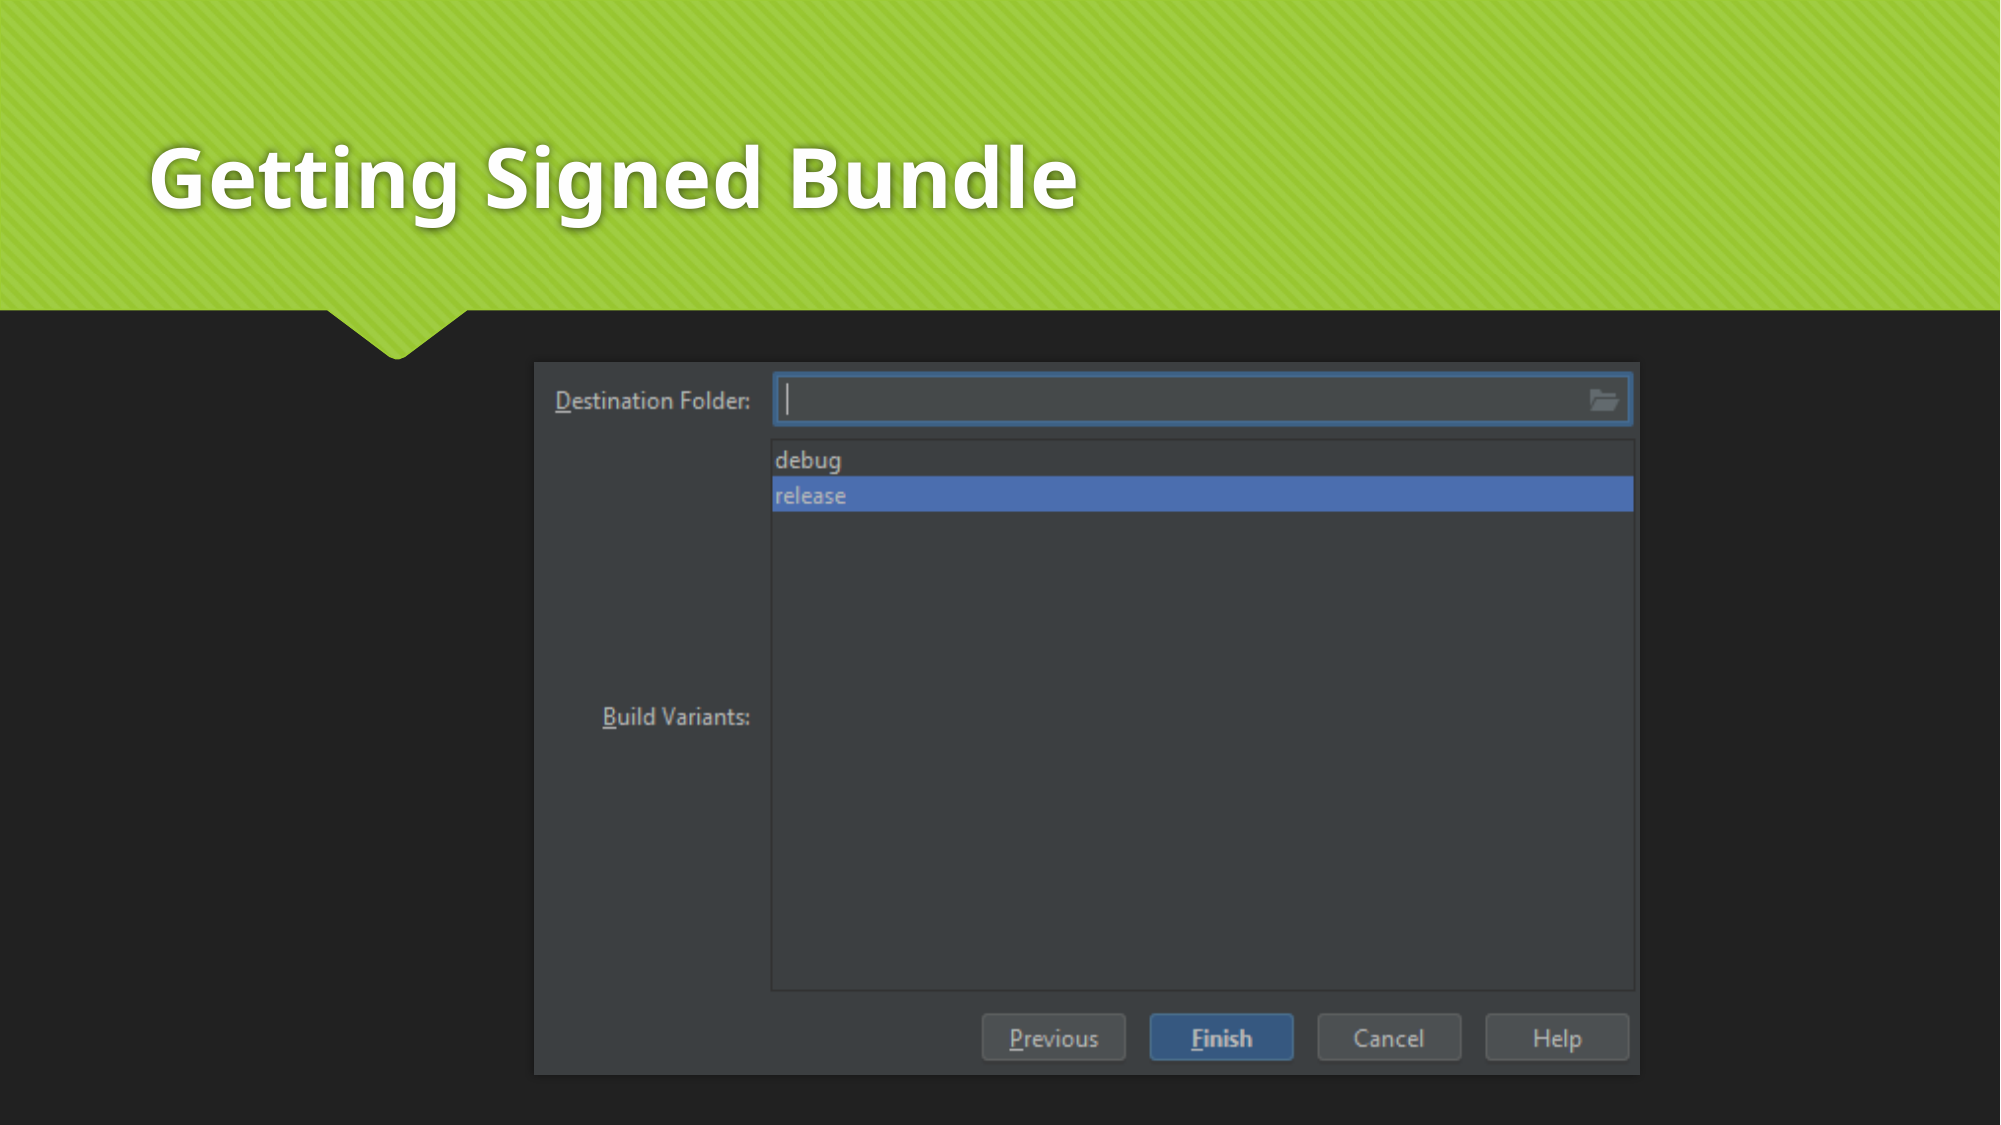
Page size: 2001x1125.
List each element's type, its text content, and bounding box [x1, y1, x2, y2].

title Getting Signed Bundle [132, 73, 1868, 233]
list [533, 362, 1640, 1076]
